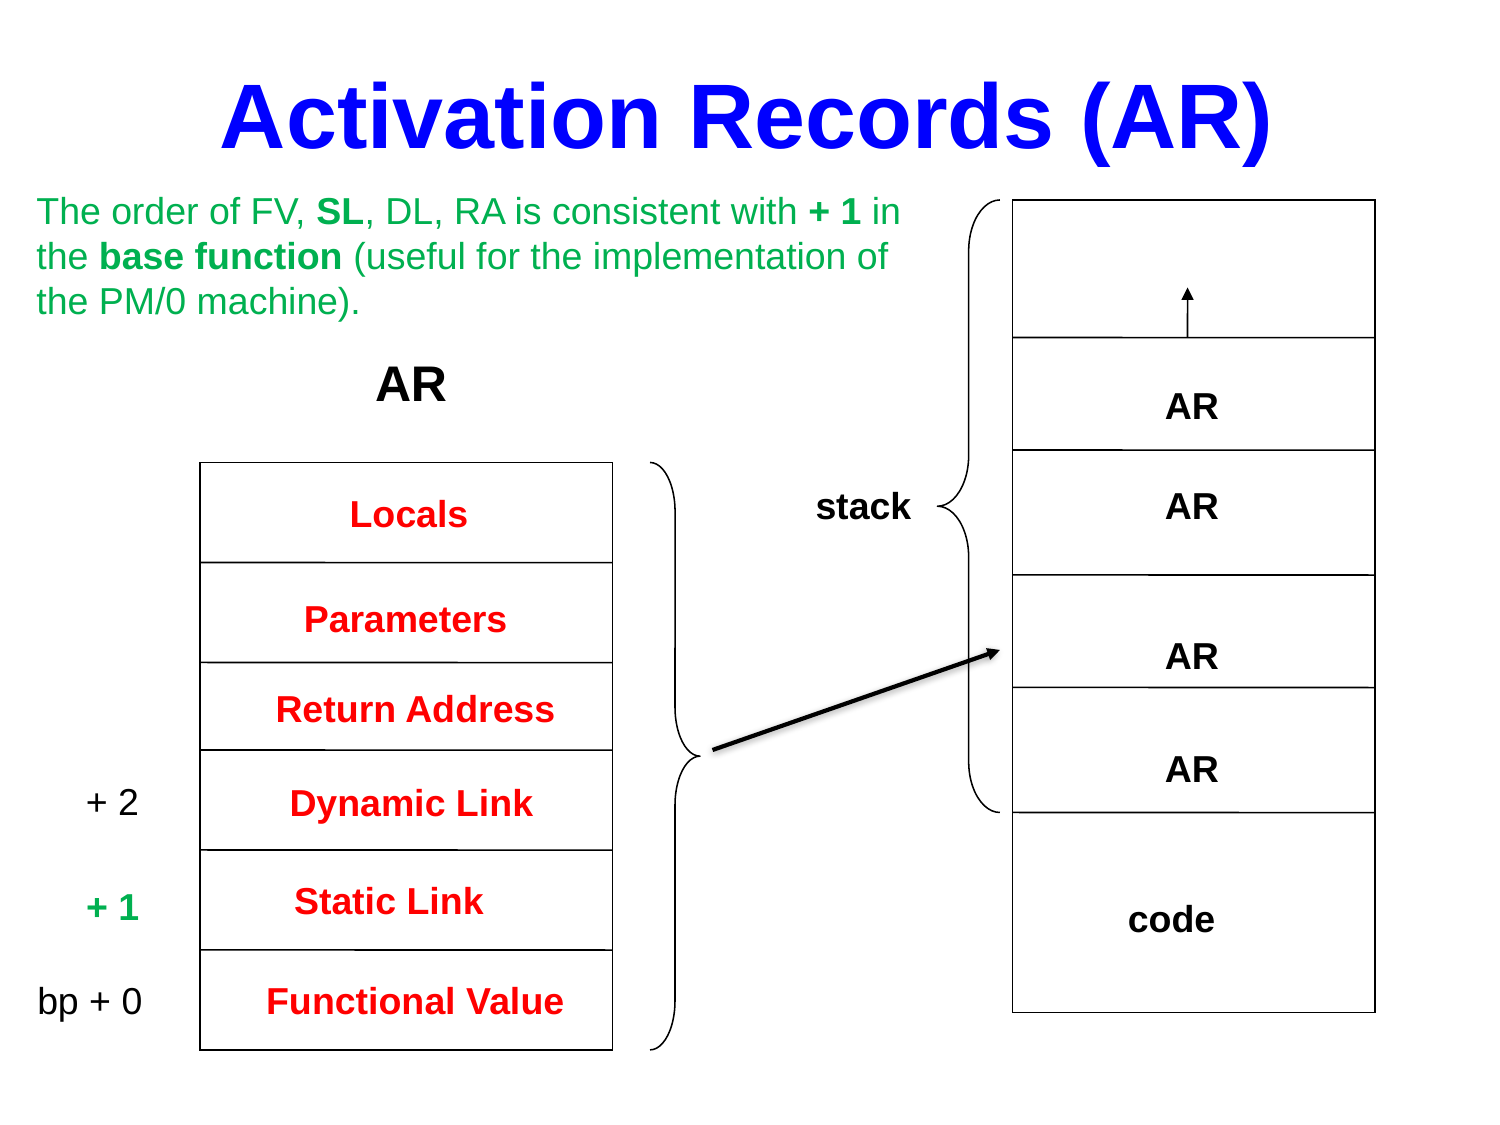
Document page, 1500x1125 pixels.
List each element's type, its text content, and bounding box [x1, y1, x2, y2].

text_box bp + 0 [22, 969, 158, 1030]
text_box [968, 657, 1000, 813]
text_box [711, 648, 1000, 752]
text_box [1012, 451, 1375, 687]
text_box + 1 [71, 875, 155, 936]
text_box [200, 563, 613, 662]
text_box [200, 663, 613, 750]
text_box [1012, 338, 1375, 450]
text_box Return Address [260, 677, 571, 738]
text_box Static Link [279, 869, 499, 930]
text_box AR [1150, 624, 1234, 685]
text_box Dynamic Link [274, 771, 549, 831]
text_box [200, 751, 613, 1050]
text_box Activation Records (AR) [205, 49, 1290, 175]
text_box [1012, 688, 1375, 812]
text_box [1012, 199, 1375, 337]
text_box [937, 199, 1000, 656]
text_box [200, 462, 613, 562]
text_box Locals [334, 482, 484, 542]
text_box code [1113, 887, 1231, 948]
text_box [1181, 287, 1194, 338]
text_box Functional Value [251, 969, 580, 1030]
text_box The order of FV, SL, DL, RA is consistent with + 1 in the base function (useful for the implementation of the PM/0 machine). [21, 179, 925, 330]
text_box AR [1150, 737, 1234, 798]
text_box + 2 [71, 770, 155, 831]
text_box Parameters [289, 587, 523, 648]
text_box AR [1150, 474, 1234, 535]
text_box [1012, 813, 1375, 1013]
text_box AR [1150, 374, 1234, 435]
text_box stack [800, 474, 927, 535]
text_box [650, 462, 701, 1050]
text_box AR [360, 343, 462, 419]
